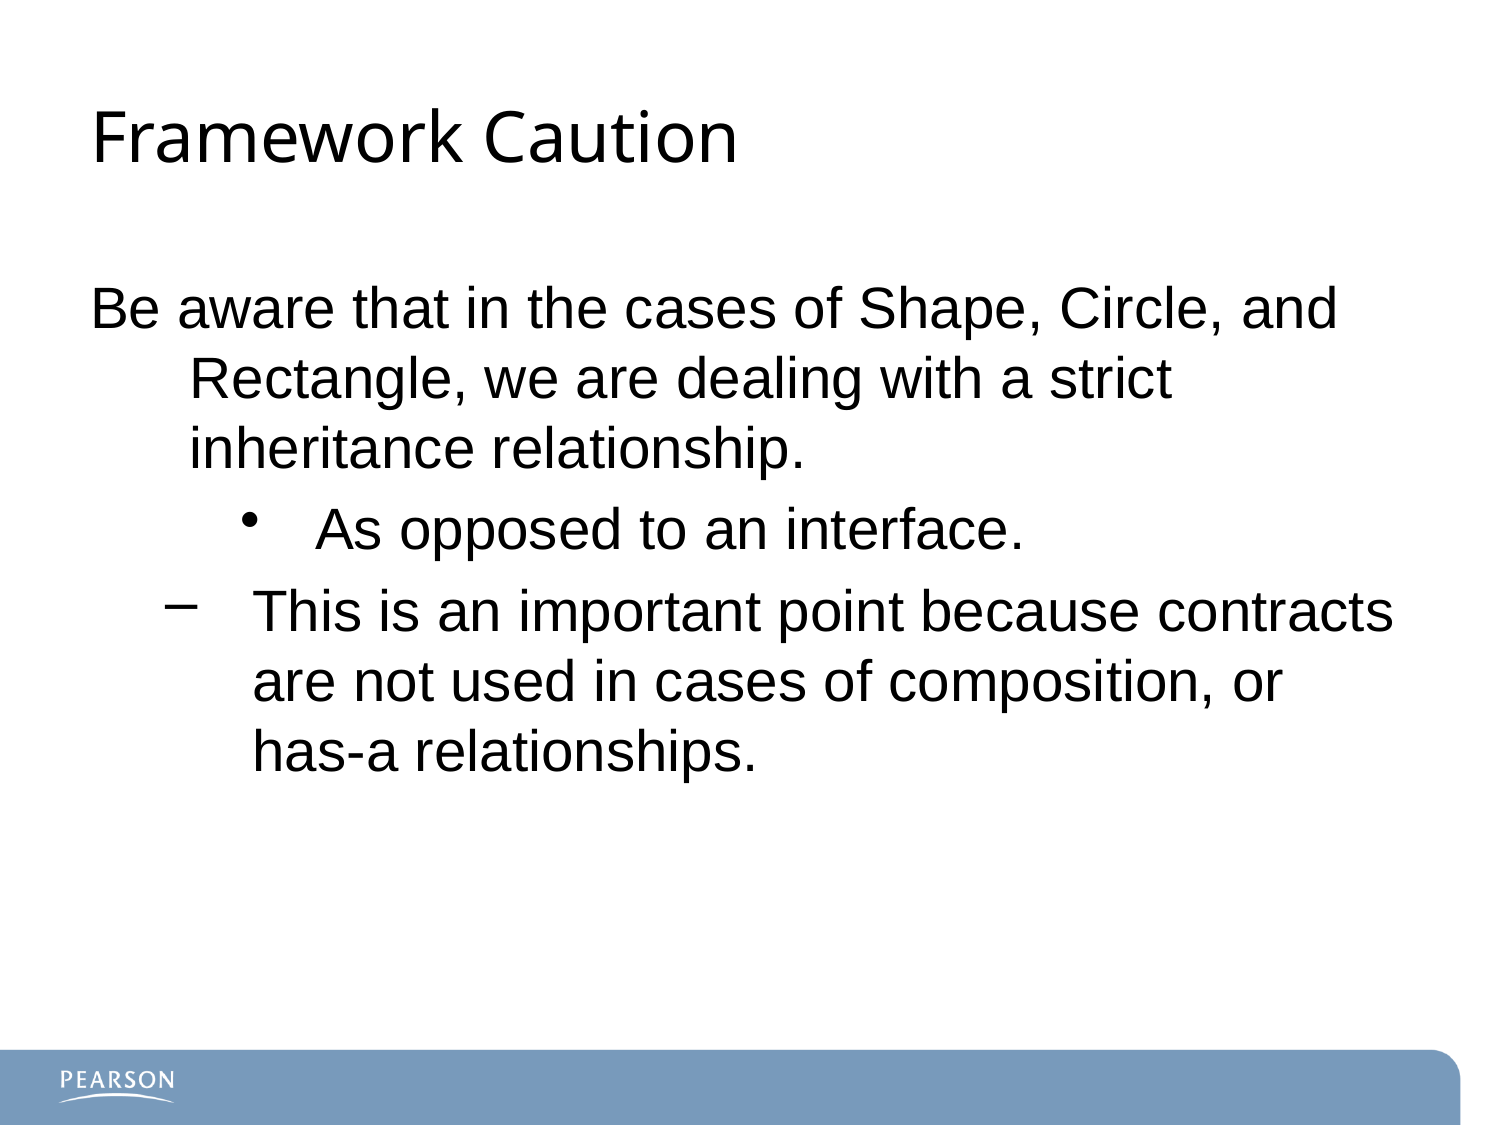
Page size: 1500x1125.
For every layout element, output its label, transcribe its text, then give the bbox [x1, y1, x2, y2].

picture [0, 1047, 1475, 1125]
list Be aware that in the cases of Shape, Circle, and Rectangle, we are dealing with a strict inheritance relationship. As opposed to an interface. This is an important point because contracts are not used in cases of composition, or has-a relationships. [74, 262, 1426, 1006]
title Framework Caution [74, 44, 1426, 233]
